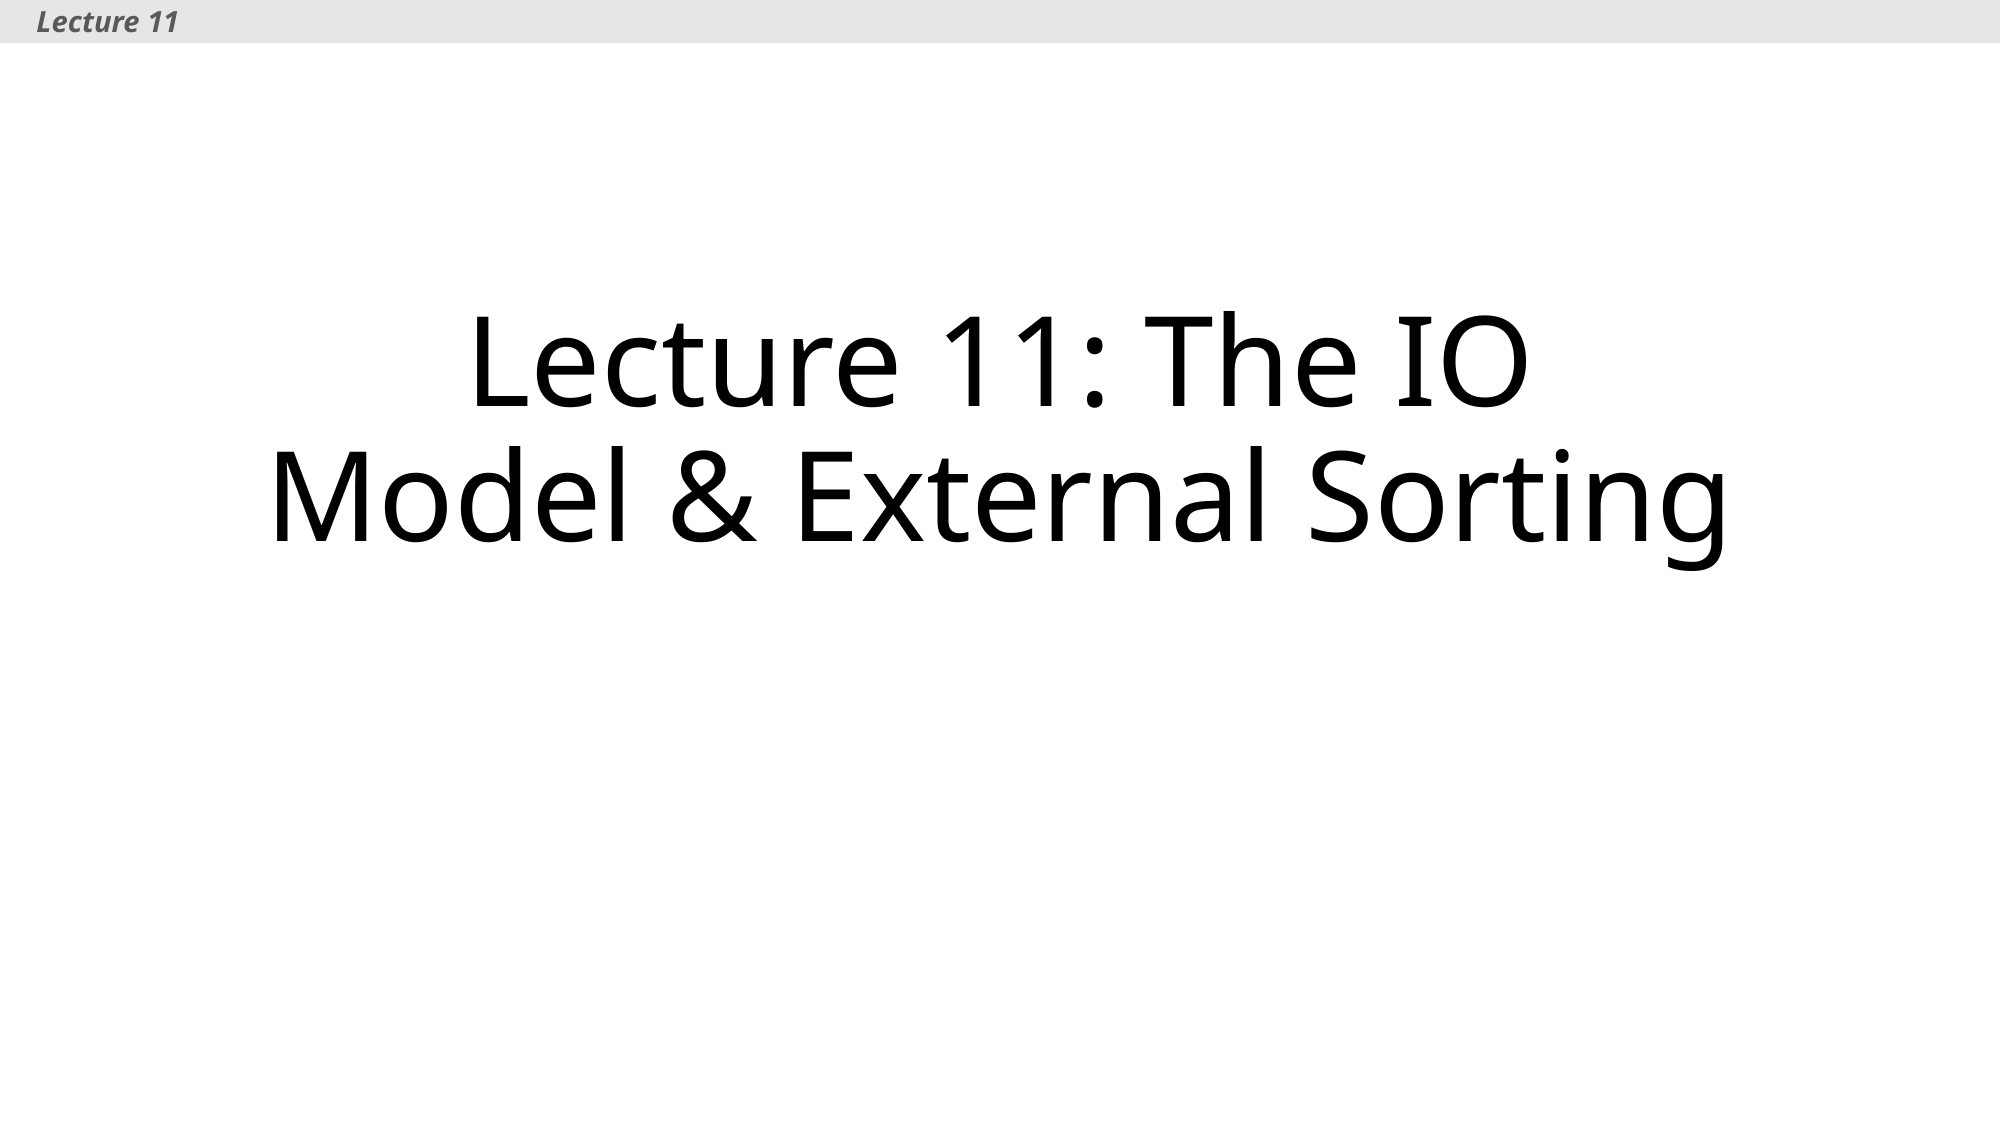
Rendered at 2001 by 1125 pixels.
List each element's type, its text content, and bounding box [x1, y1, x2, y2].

title Lecture 11: The IO Model & External Sorting [249, 184, 1750, 576]
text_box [0, 0, 2000, 47]
